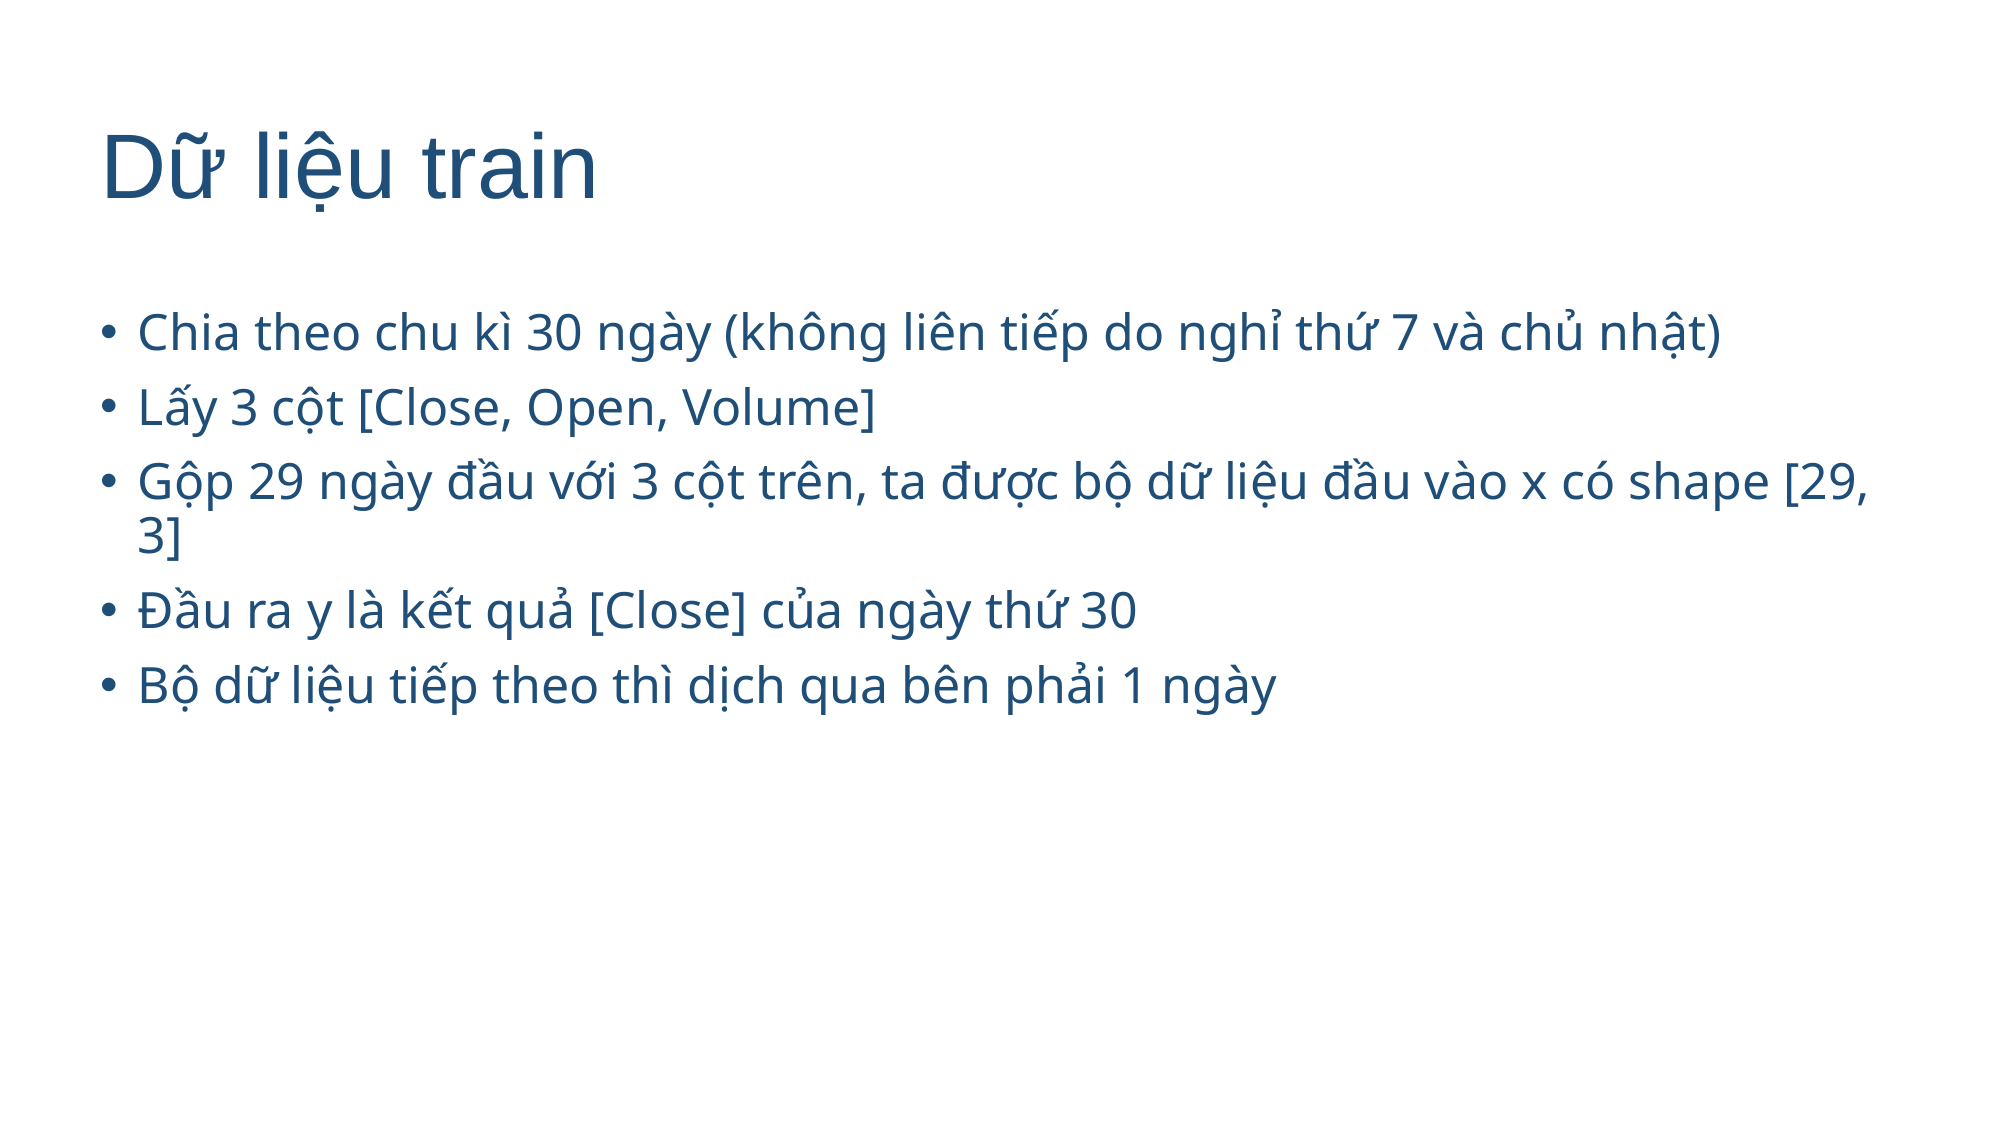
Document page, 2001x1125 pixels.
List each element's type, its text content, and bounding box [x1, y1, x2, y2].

title Dữ liệu train [85, 59, 1460, 278]
list Chia theo chu kì 30 ngày (không liên tiếp do nghỉ thứ 7 và chủ nhật) Lấy 3 cột [Close, Open, Volume] Gộp 29 ngày đầu với 3 cột trên, ta được bộ dữ liệu đầu vào x có shape [29, 3] Đầu ra y là kết quả [Close] của ngày thứ 30 Bộ dữ liệu tiếp theo thì dịch qua bên phải 1 ngày [85, 299, 1928, 1014]
